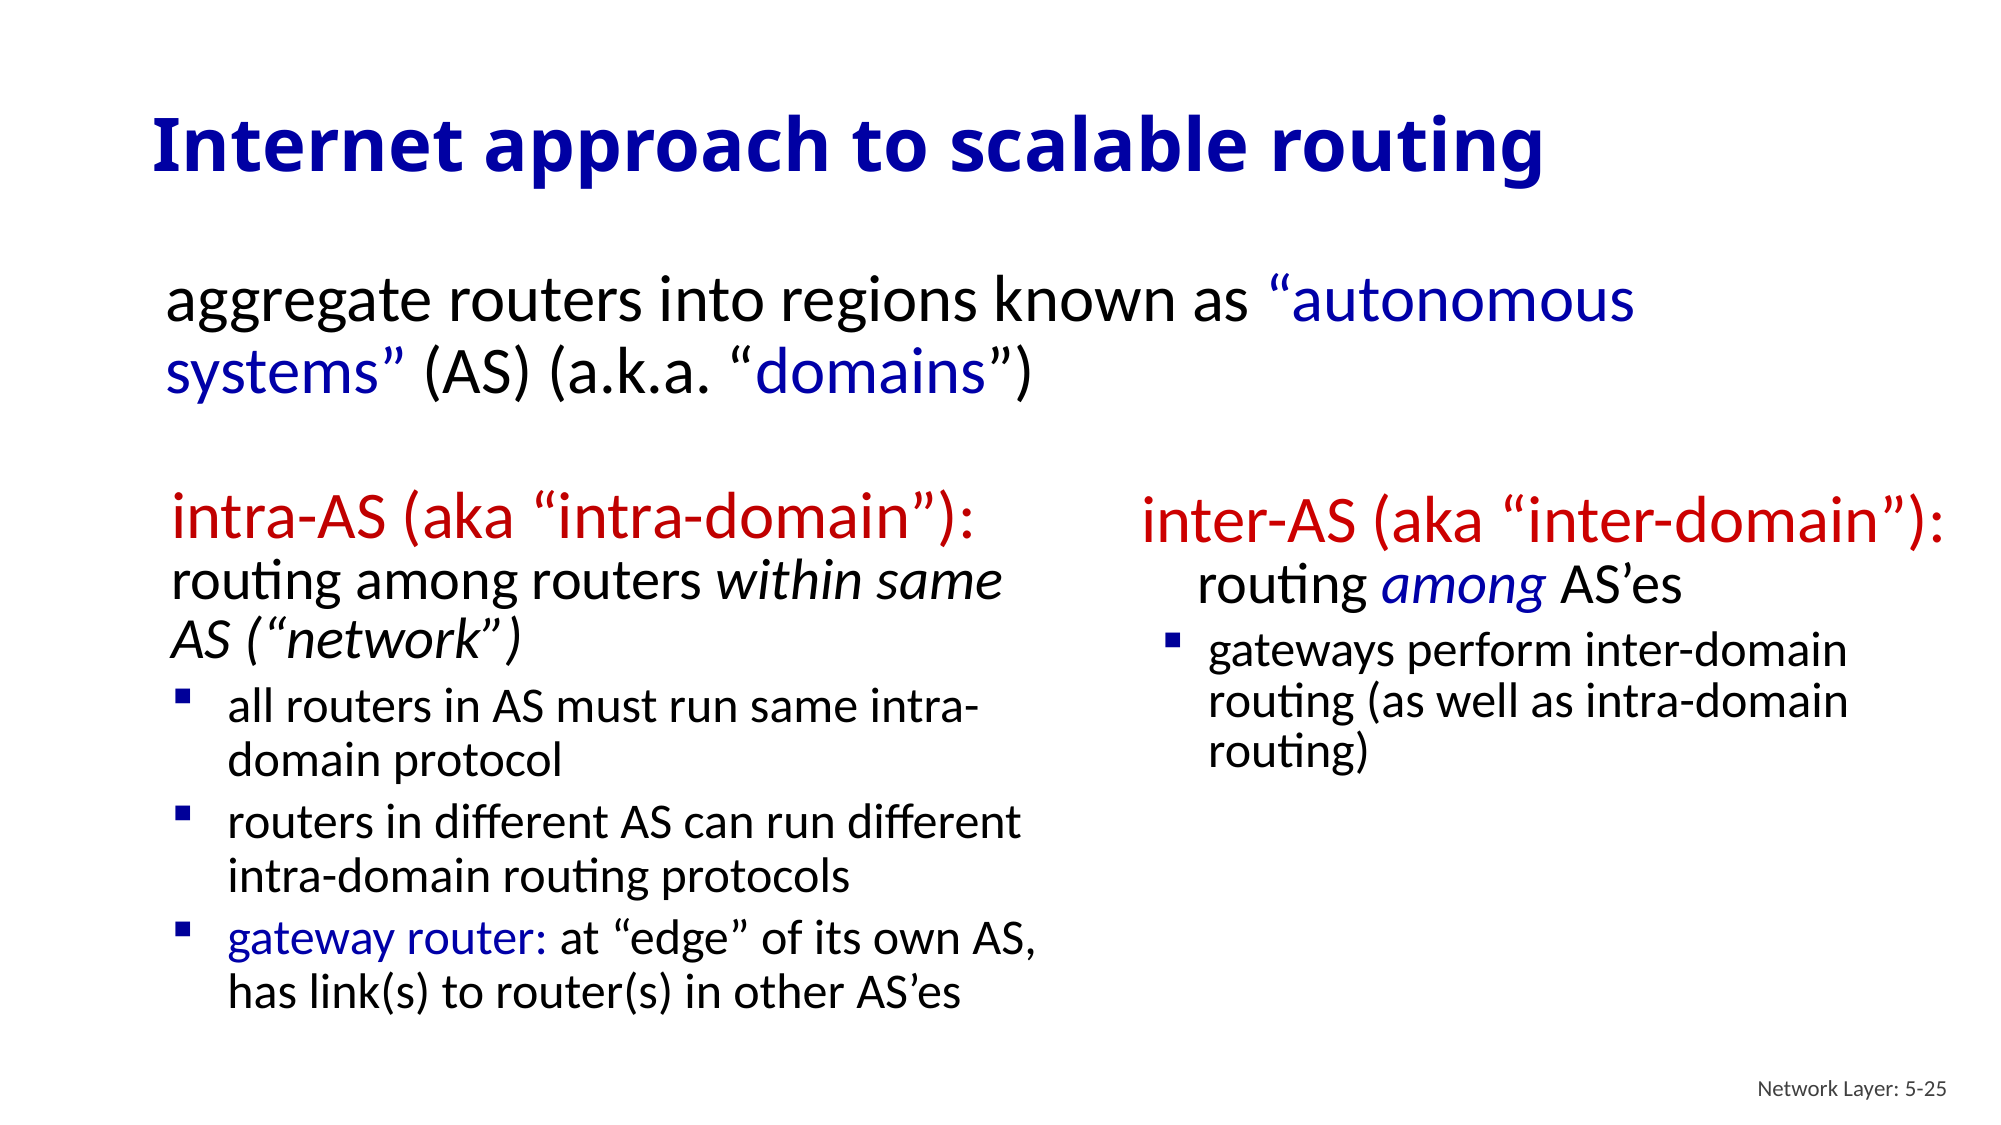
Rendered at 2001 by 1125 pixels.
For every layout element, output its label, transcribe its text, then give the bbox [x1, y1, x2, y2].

slide_number Network Layer: 5-25 [1512, 1056, 1963, 1117]
title Internet approach to scalable routing [137, 74, 1863, 221]
text_box inter-AS (aka “inter-domain”): routing among AS’es gateways perform inter-domain routing (as well as intra-domain routing) [1125, 480, 1973, 893]
text_box intra-AS (aka “intra-domain”): routing among routers within same AS (“network”) all routers in AS must run same intra-domain protocol routers in different AS can run different intra-domain routing protocols gateway router: at “edge” of its own AS, has link(s) to router(s) in other AS’es [156, 476, 1081, 1077]
list aggregate routers into regions known as “autonomous systems” (AS) (a.k.a. “domains”) [129, 256, 1855, 970]
